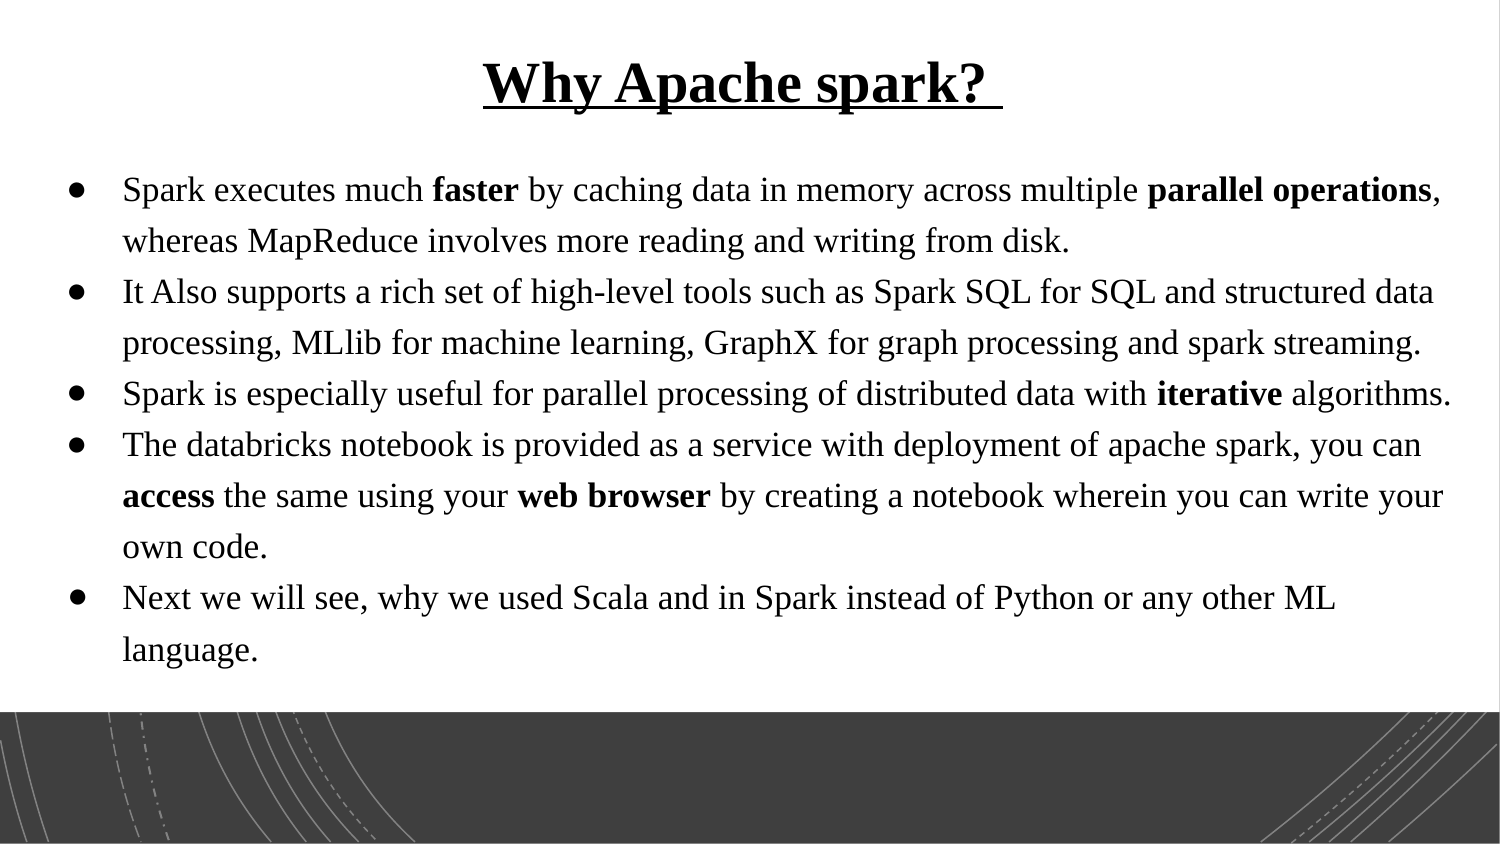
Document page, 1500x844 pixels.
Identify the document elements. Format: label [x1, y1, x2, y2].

text_box [0, 0, 1498, 844]
